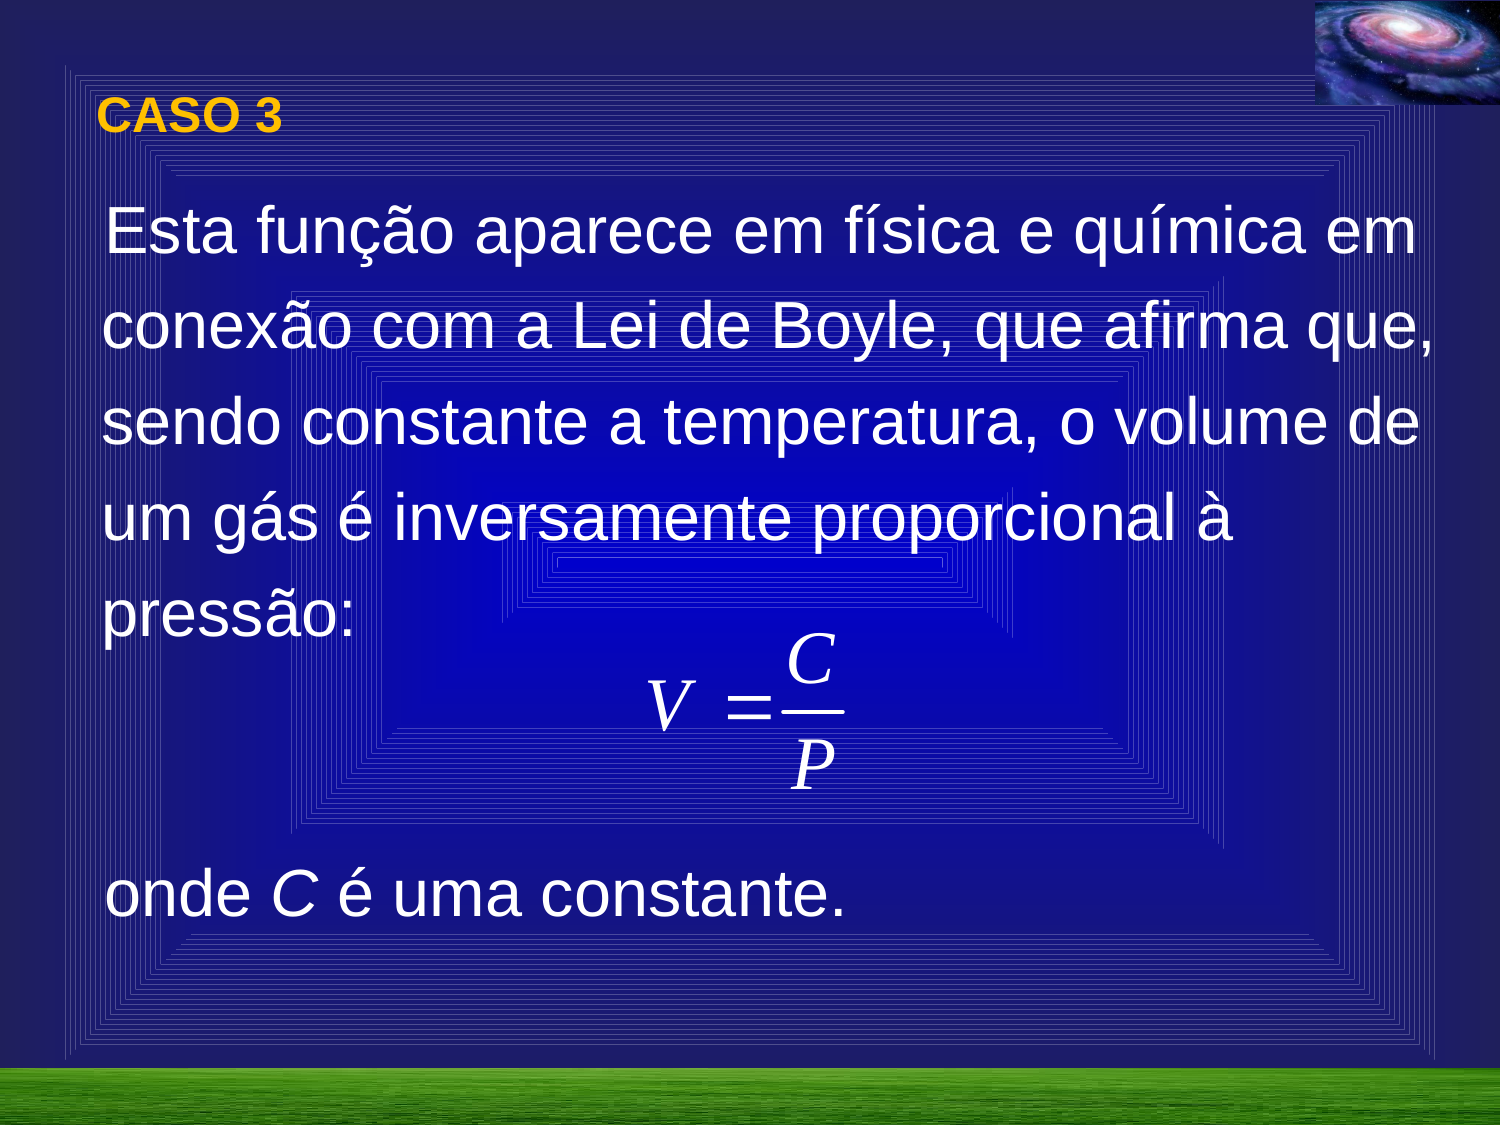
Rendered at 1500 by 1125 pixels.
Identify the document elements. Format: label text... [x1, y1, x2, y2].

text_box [640, 611, 855, 802]
picture [1315, 1, 1500, 105]
list Esta função aparece em física e química em conexão com a Lei de Boyle, que afirma que, sendo constante a temperatura, o volume de um gás é inversamente proporcional à pressão: onde C é uma constante. [56, 162, 1465, 1029]
picture [0, 1068, 1500, 1125]
text_box CASO 3 [82, 63, 1474, 150]
